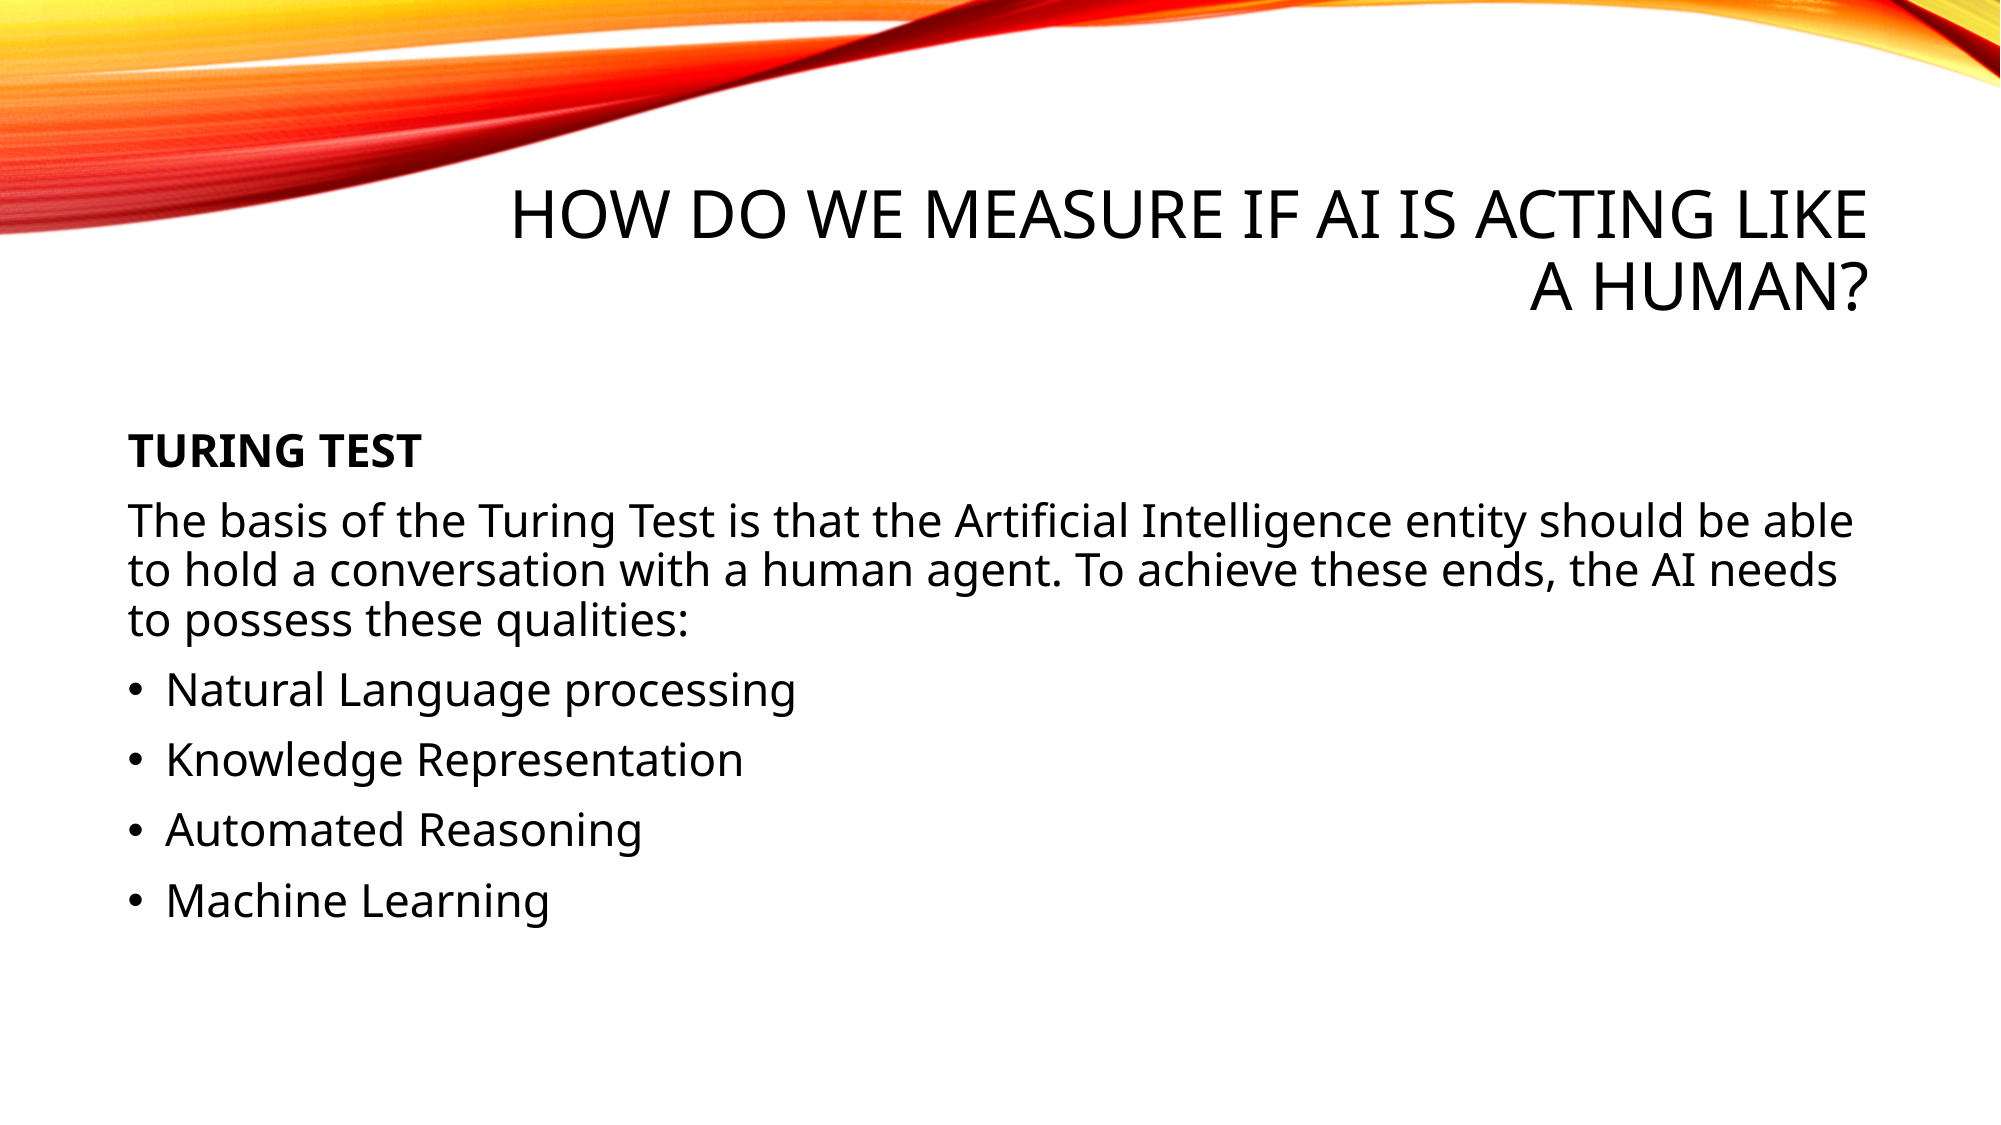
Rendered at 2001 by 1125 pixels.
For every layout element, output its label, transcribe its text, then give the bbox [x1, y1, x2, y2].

list TURING TEST The basis of the Turing Test is that the Artificial Intelligence entity should be able to hold a conversation with a human agent. To achieve these ends, the AI needs to possess these qualities: Natural Language processing Knowledge Representation Automated Reasoning Machine Learning [112, 420, 1888, 1081]
title How do we measure if AI is acting like a human? [468, 173, 1885, 413]
picture [0, 0, 2000, 237]
